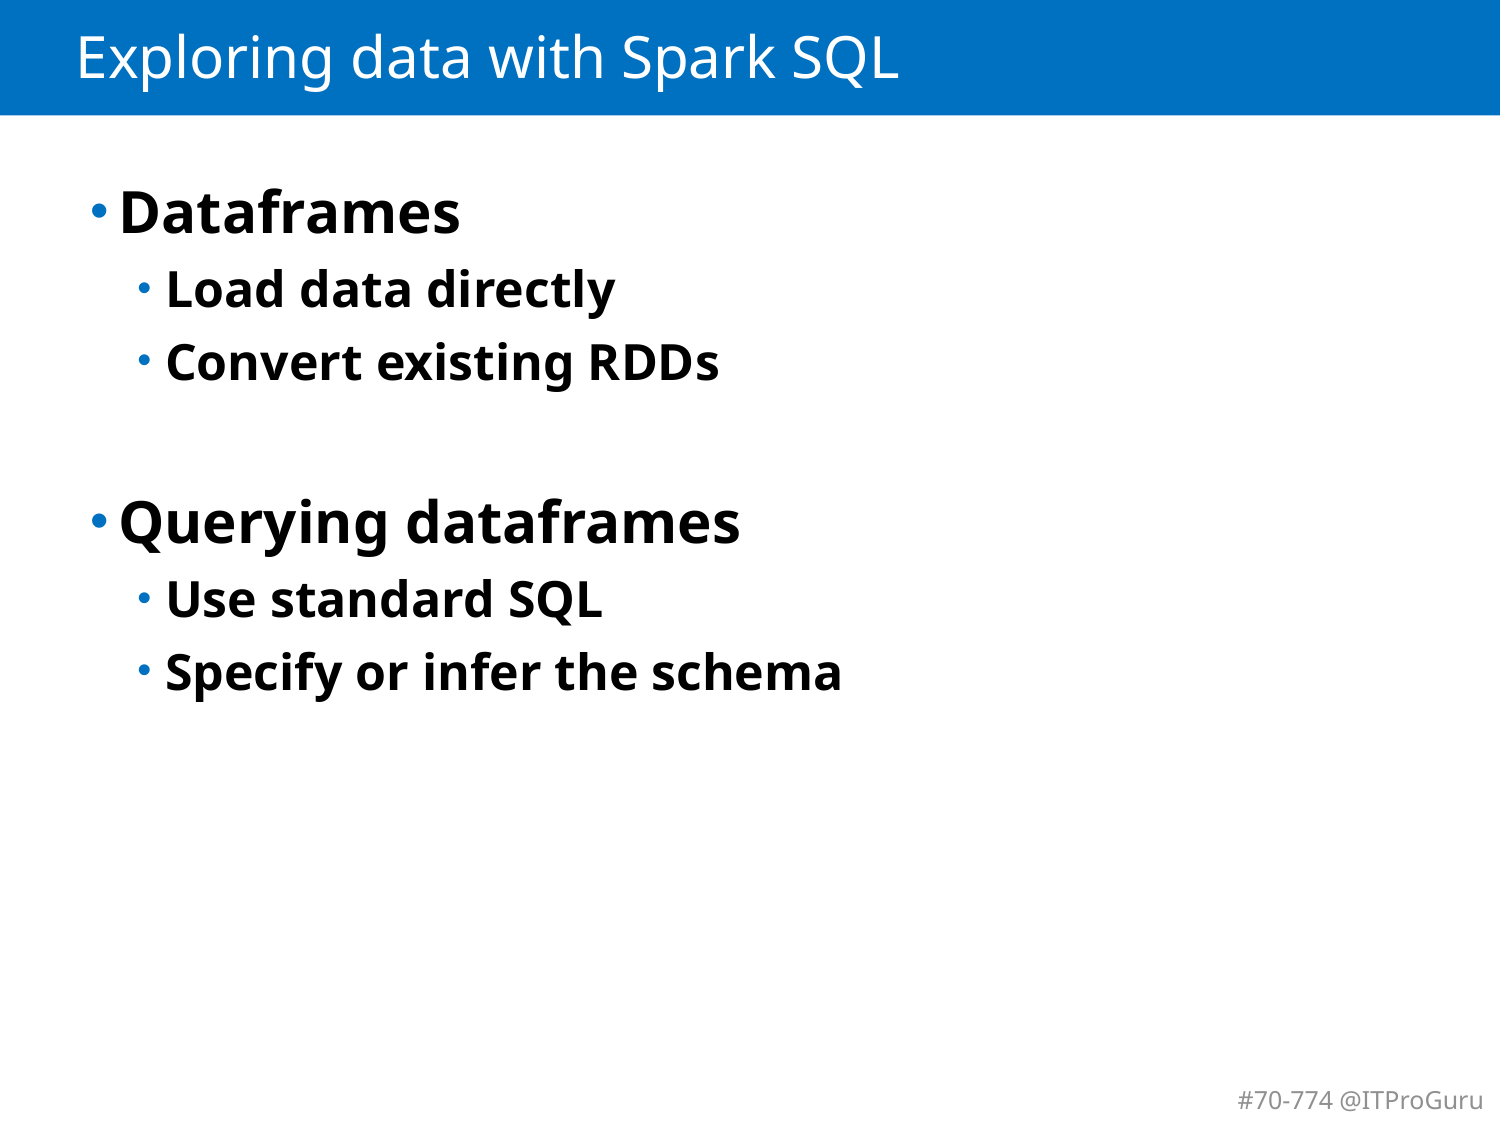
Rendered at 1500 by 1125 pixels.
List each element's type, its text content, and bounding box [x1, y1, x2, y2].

title Exploring data with Spark SQL [75, 0, 1351, 122]
text_box Dataframes Load data directly Convert existing RDDs Querying dataframes Use standard SQL Specify or infer the schema [75, 167, 1408, 1012]
